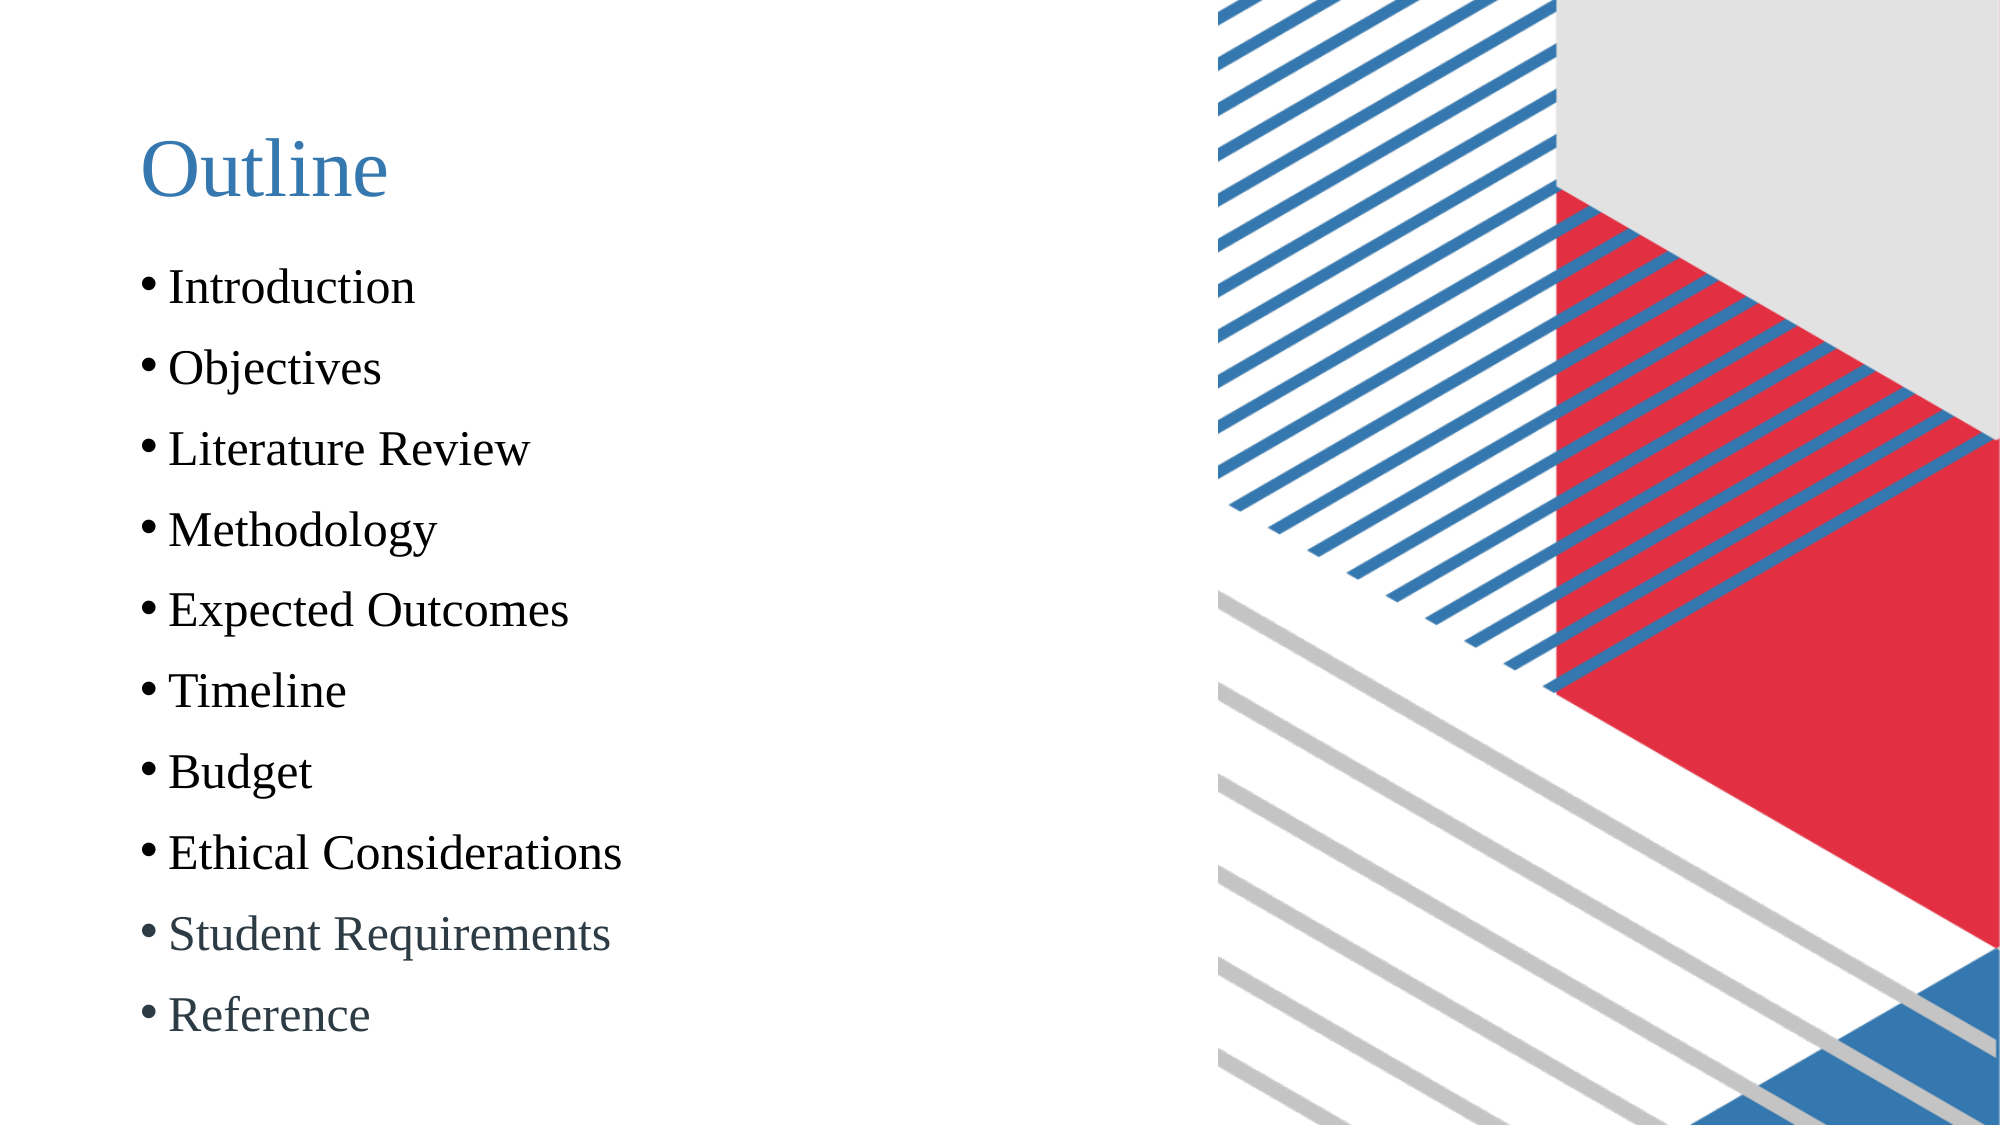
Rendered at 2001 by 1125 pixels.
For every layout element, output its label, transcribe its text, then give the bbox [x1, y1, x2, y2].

title Outline [125, 117, 1188, 313]
list Introduction Objectives Literature Review Methodology Expected Outcomes Timeline Budget Ethical Considerations Student Requirements Reference [125, 245, 1166, 1080]
picture [1218, 0, 2000, 1125]
